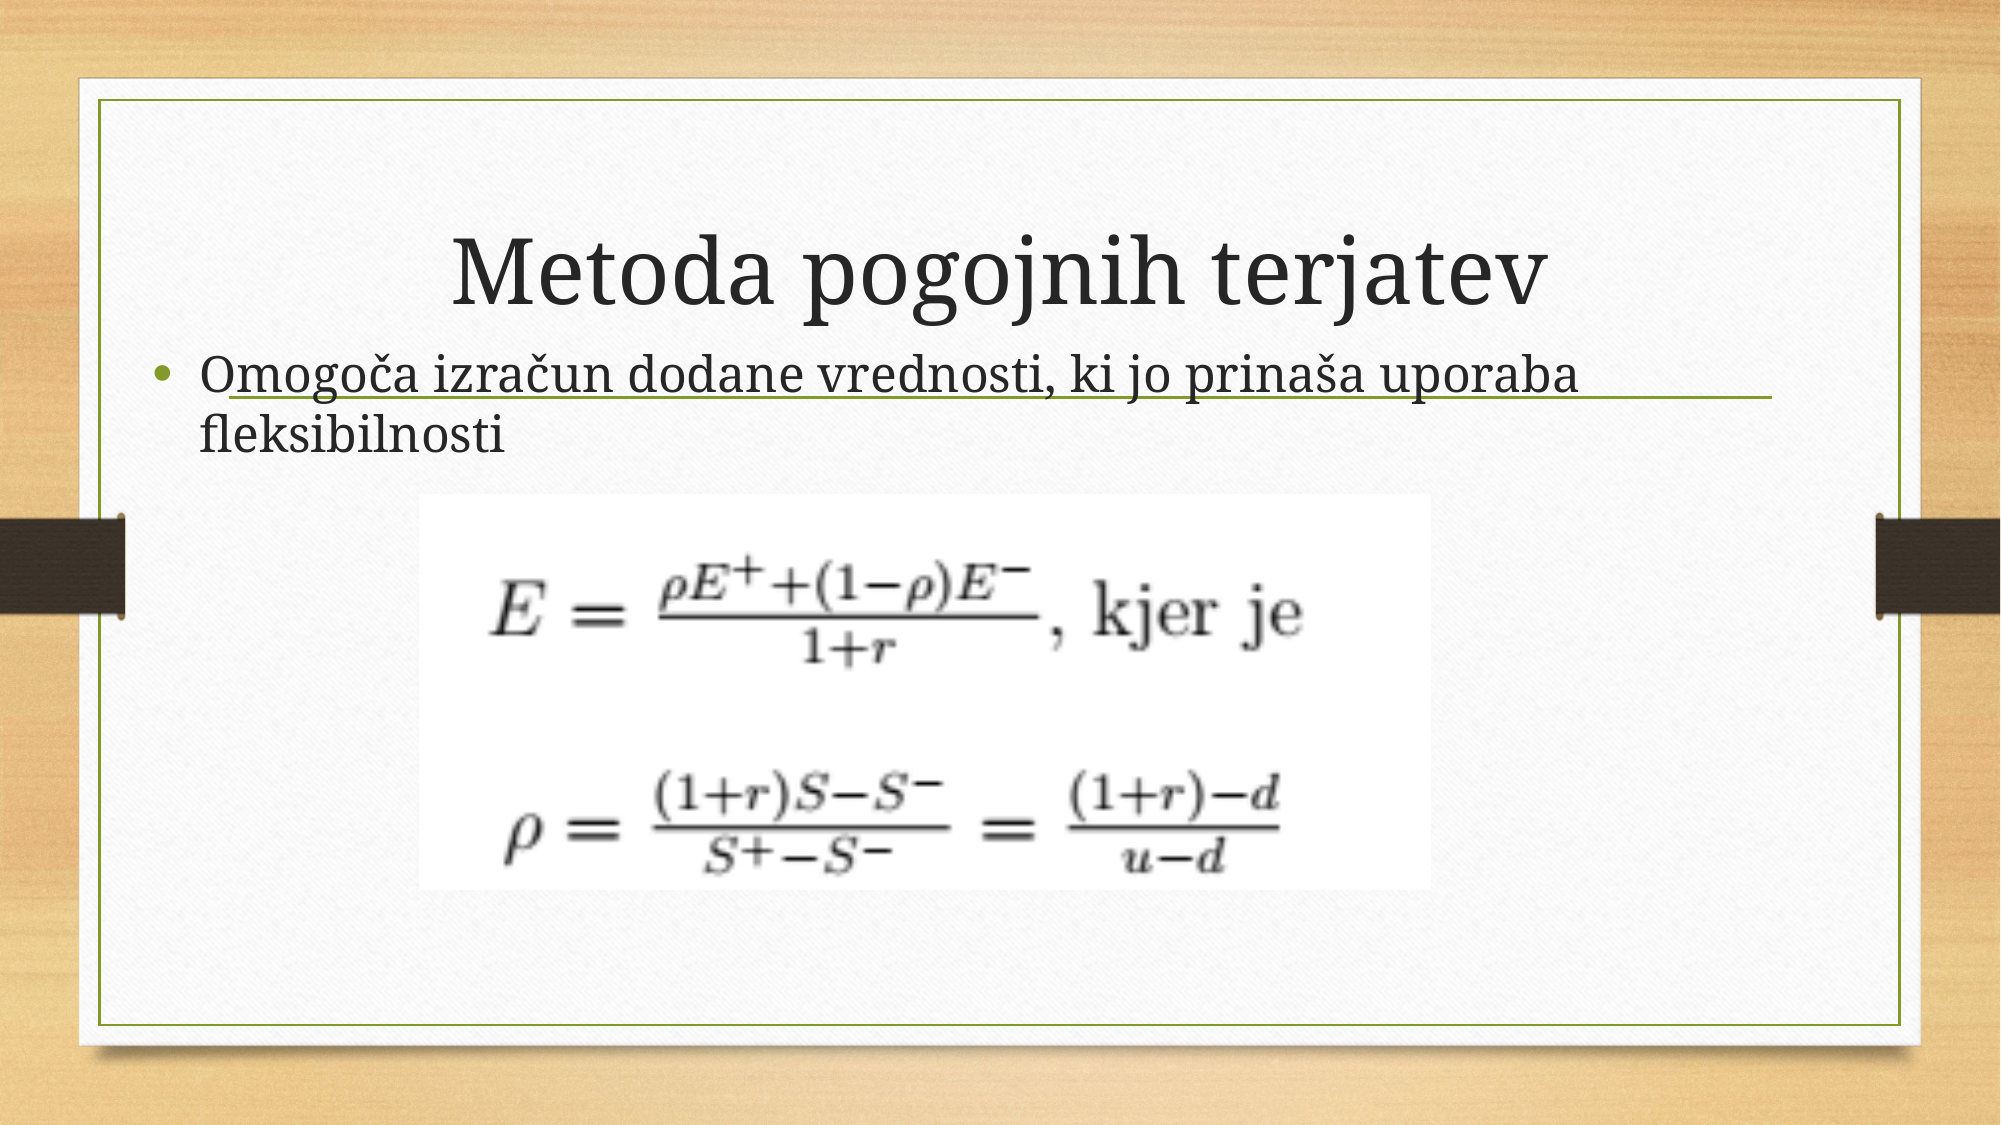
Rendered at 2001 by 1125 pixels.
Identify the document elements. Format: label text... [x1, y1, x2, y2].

picture [0, 0, 2001, 1125]
title Metoda pogojnih terjatev [212, 161, 1788, 335]
list Omogoča izračun dodane vrednosti, ki jo prinaša uporaba fleksibilnosti [137, 335, 1863, 1050]
